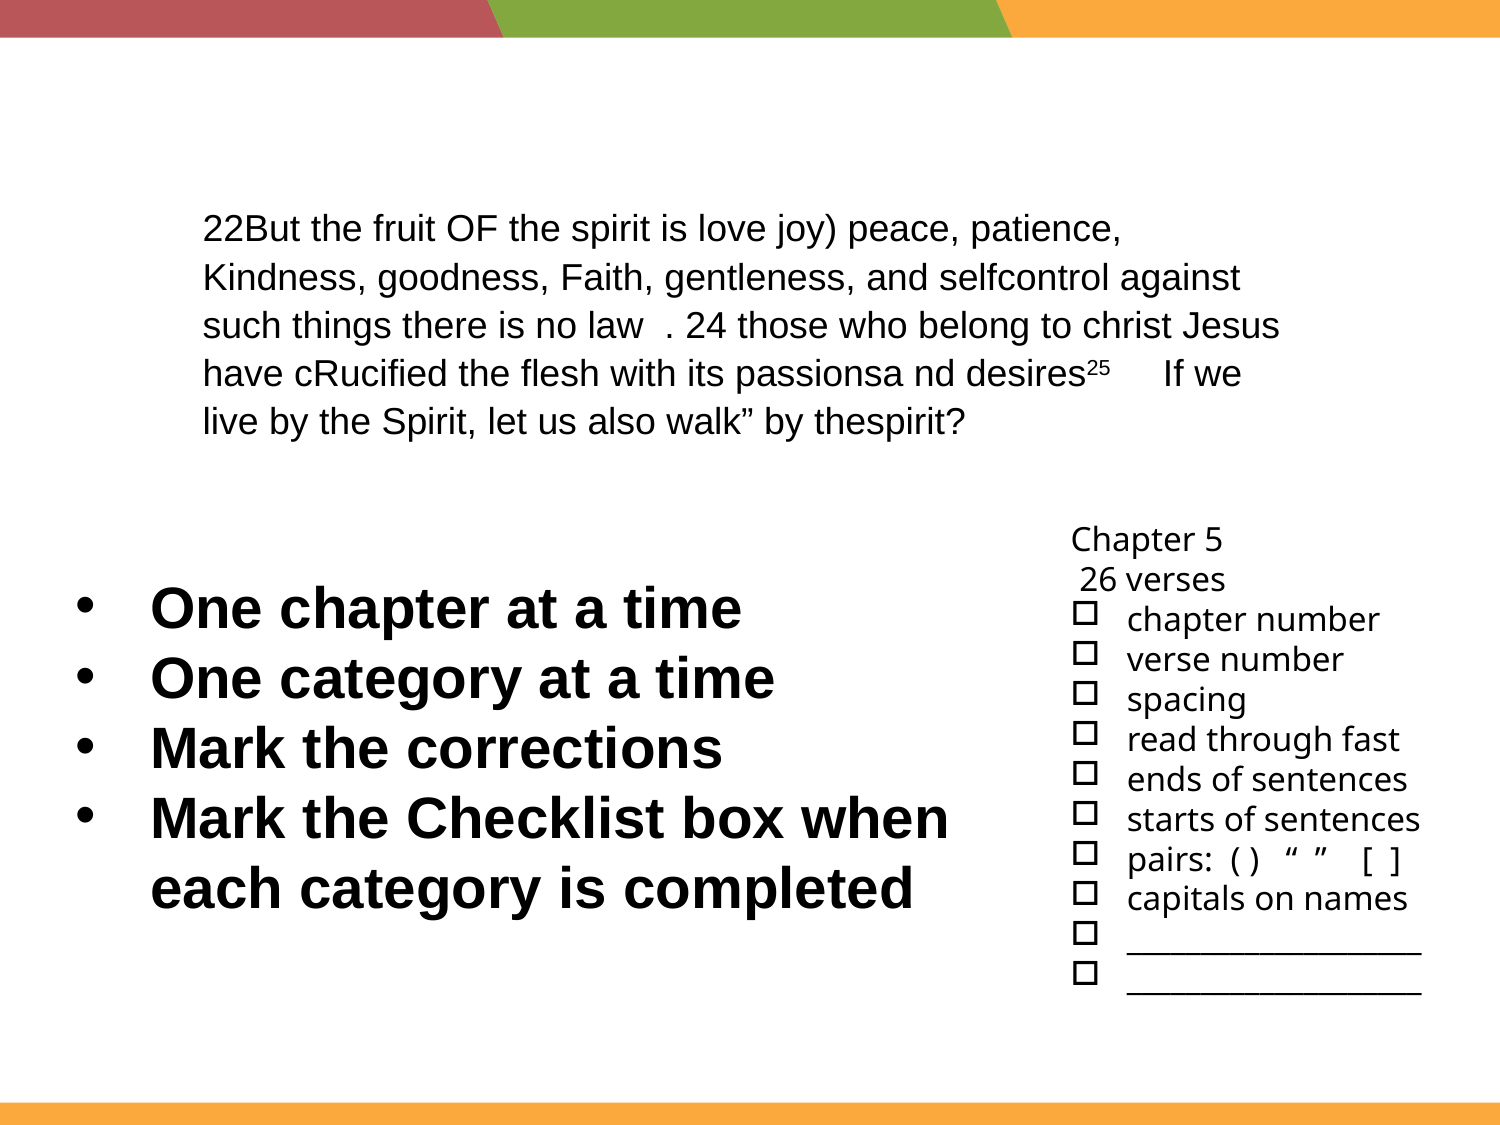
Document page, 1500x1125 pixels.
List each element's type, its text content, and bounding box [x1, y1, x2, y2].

text_box 22But the fruit OF the spirit is love joy) peace, patience, Kindness, goodness, Faith, gentleness, and selfcontrol against such things there is no law . 24 those who belong to christ Jesus have cRucified the flesh with its passionsa nd desires25 If we live by the Spirit, let us also walk” by thespirit? [187, 193, 1312, 450]
text_box One chapter at a time One category at a time Mark the corrections Mark the Checklist box when each category is completed [60, 562, 1055, 928]
text_box Chapter 5 26 verses chapter number verse number spacing read through fast ends of sentences starts of sentences pairs: ( ) “ ” [ ] capitals on names ____________________ ____________________ [1055, 510, 1456, 1050]
